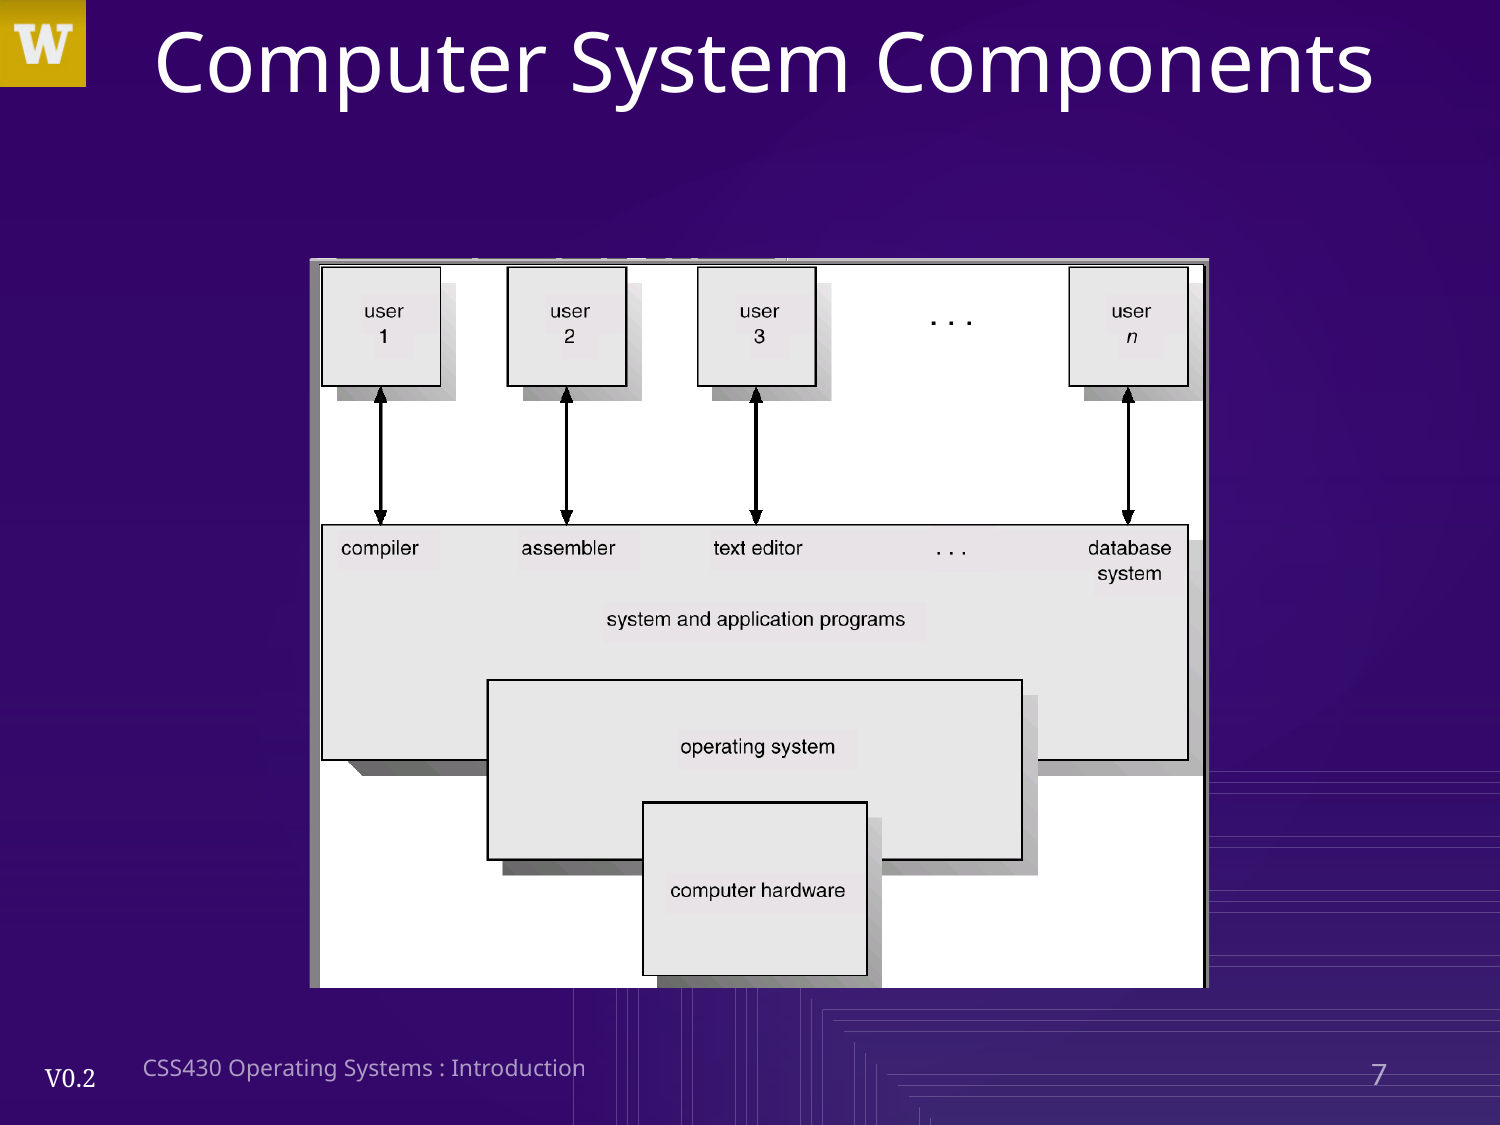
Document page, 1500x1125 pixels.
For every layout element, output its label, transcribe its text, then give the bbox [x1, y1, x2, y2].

slide_number 7 [1235, 1039, 1403, 1100]
picture [0, 0, 86, 87]
footer CSS430 Operating Systems : Introduction [127, 1039, 885, 1100]
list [309, 258, 1210, 988]
title Computer System Components [127, 0, 1403, 119]
